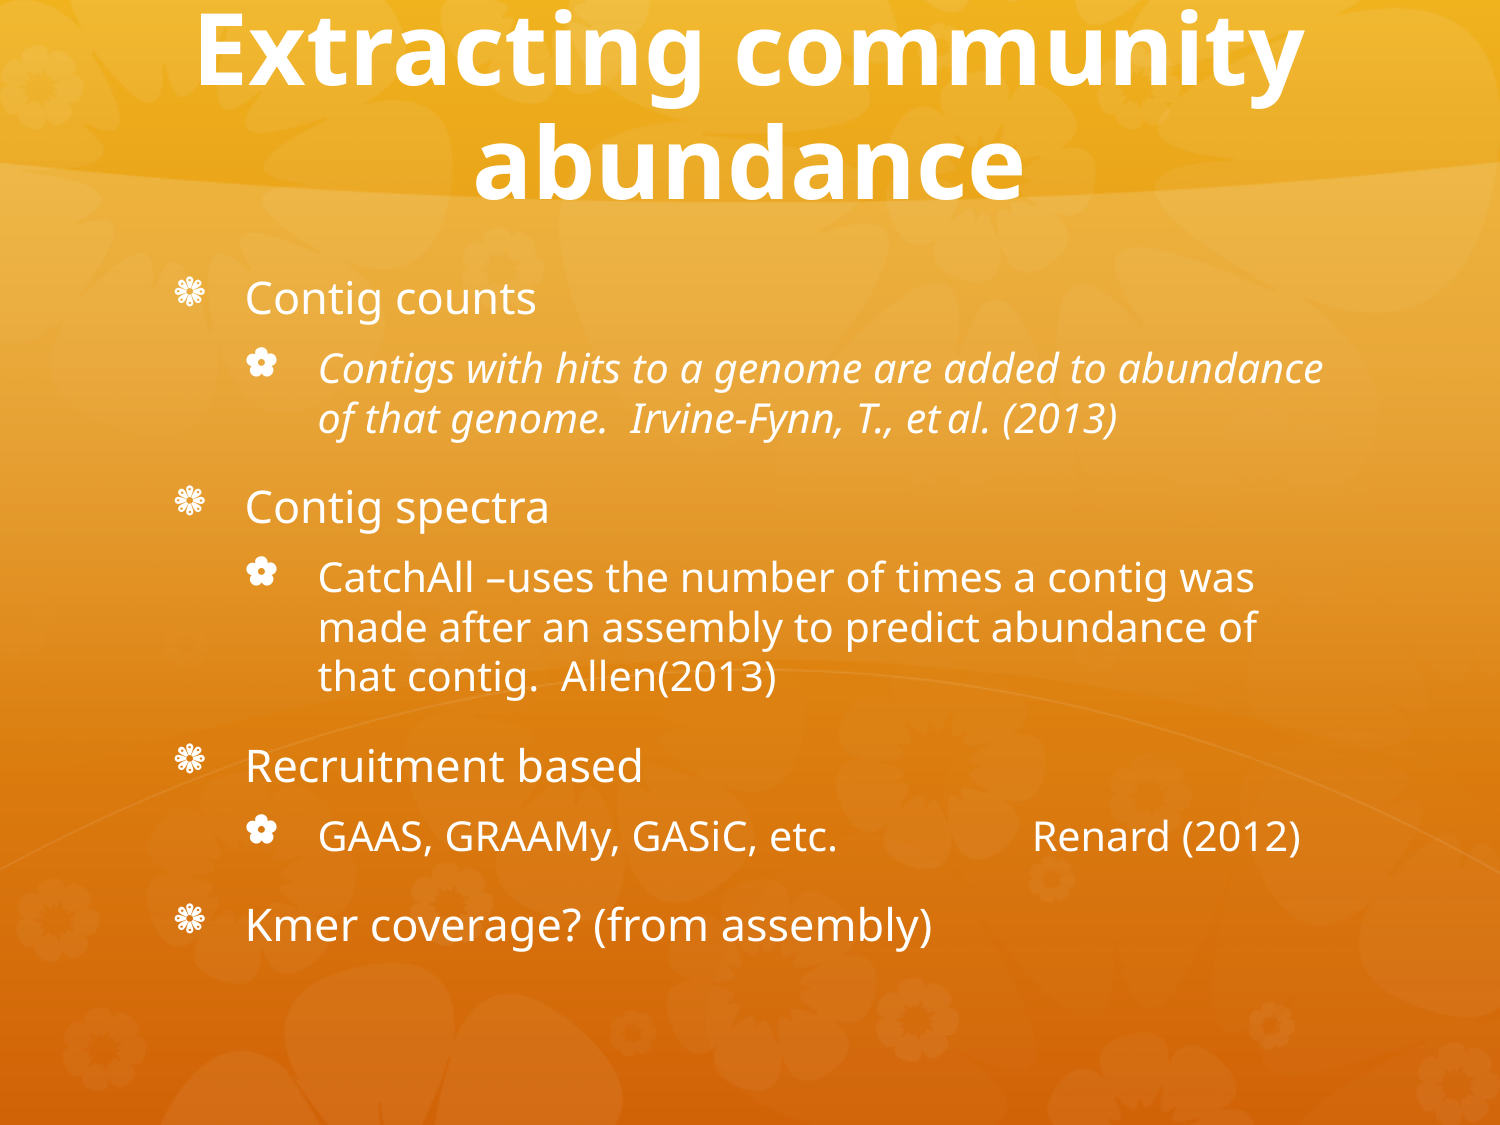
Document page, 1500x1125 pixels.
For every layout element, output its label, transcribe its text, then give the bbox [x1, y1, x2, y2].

picture [0, 0, 1500, 1125]
title Extracting community abundance [127, 14, 1372, 203]
list Contig counts Contigs with hits to a genome are added to abundance of that genome. Irvine-Fynn, T., et al. (2013) Contig spectra CatchAll –uses the number of times a contig was made after an assembly to predict abundance of that contig. Allen(2013) Recruitment based GAAS, GRAAMy, GASiC, etc. Renard (2012) Kmer coverage? (from assembly) [156, 262, 1344, 967]
